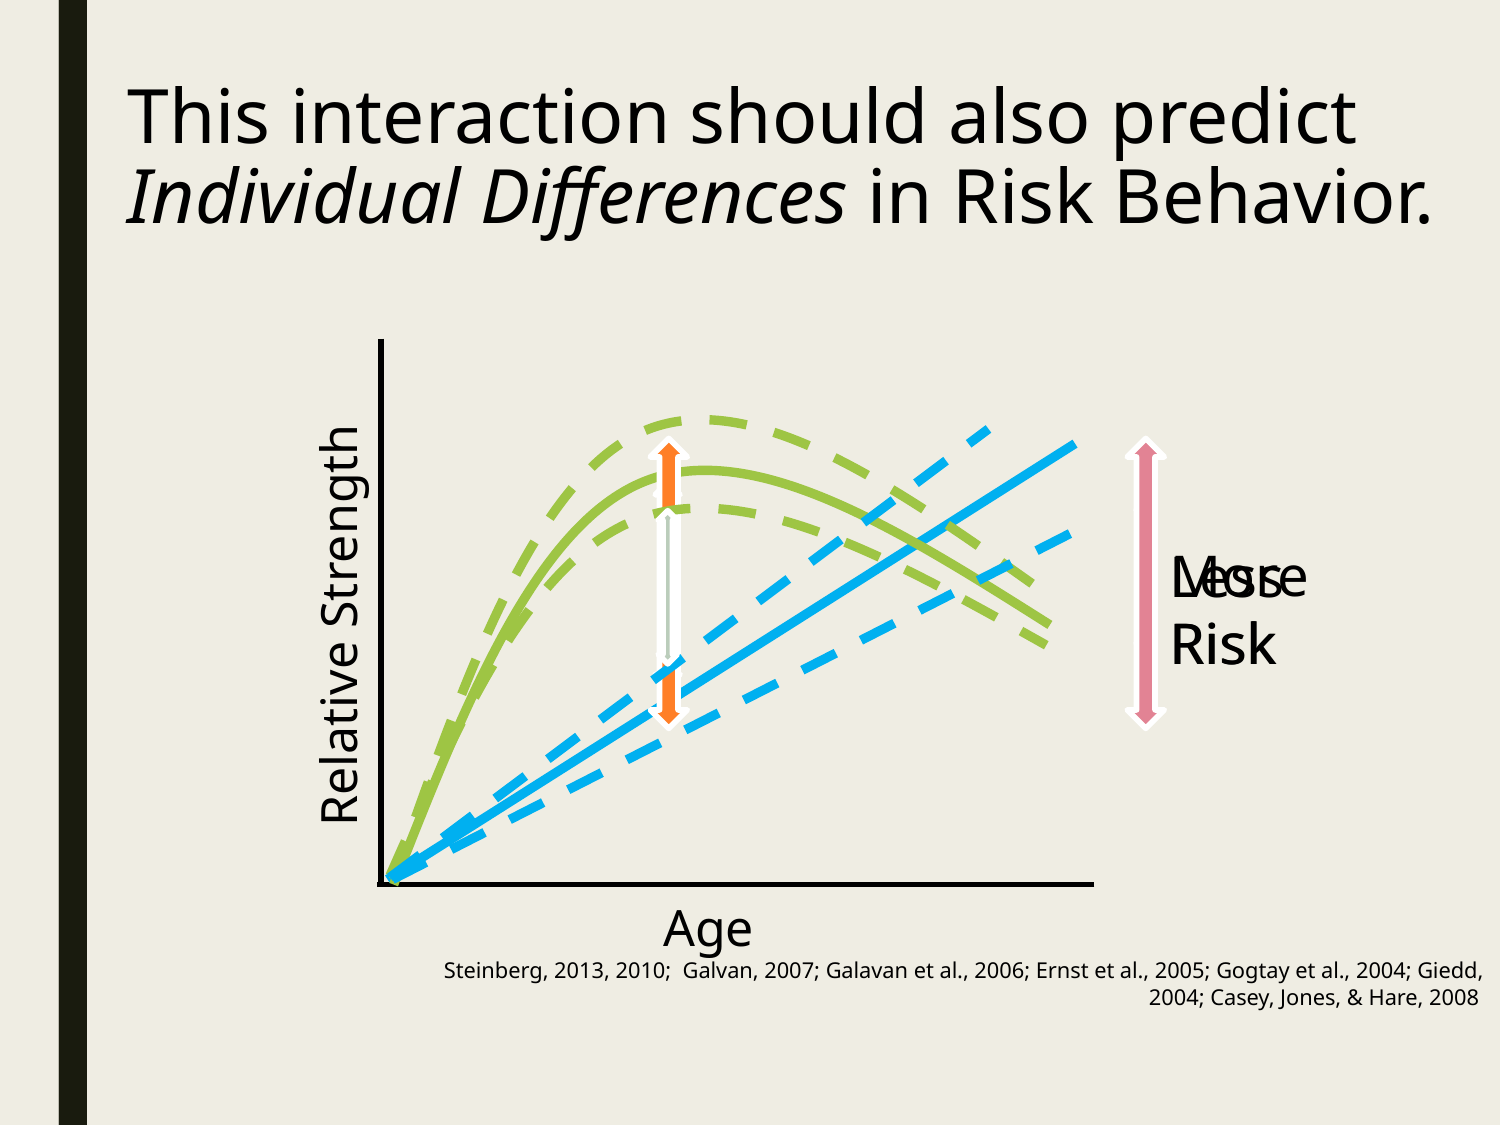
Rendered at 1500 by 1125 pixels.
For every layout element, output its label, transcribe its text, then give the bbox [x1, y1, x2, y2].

text_box More Risk [1156, 532, 1416, 683]
title This interaction should also predict Individual Differences in Risk Behavior. [112, 72, 1500, 271]
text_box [989, 443, 1076, 880]
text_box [377, 338, 1095, 886]
text_box [1124, 435, 1167, 732]
text_box Steinberg, 2013, 2010; Galvan, 2007; Galavan et al., 2006; Ernst et al., 2005; Gogtay et al., 2004; Giedd, 2004; Casey, Jones, & Hare, 2008 [407, 949, 1500, 1017]
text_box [392, 533, 1070, 880]
text_box Relative Strength [300, 346, 376, 904]
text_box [390, 428, 989, 878]
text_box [387, 443, 392, 880]
text_box Age [430, 888, 987, 964]
